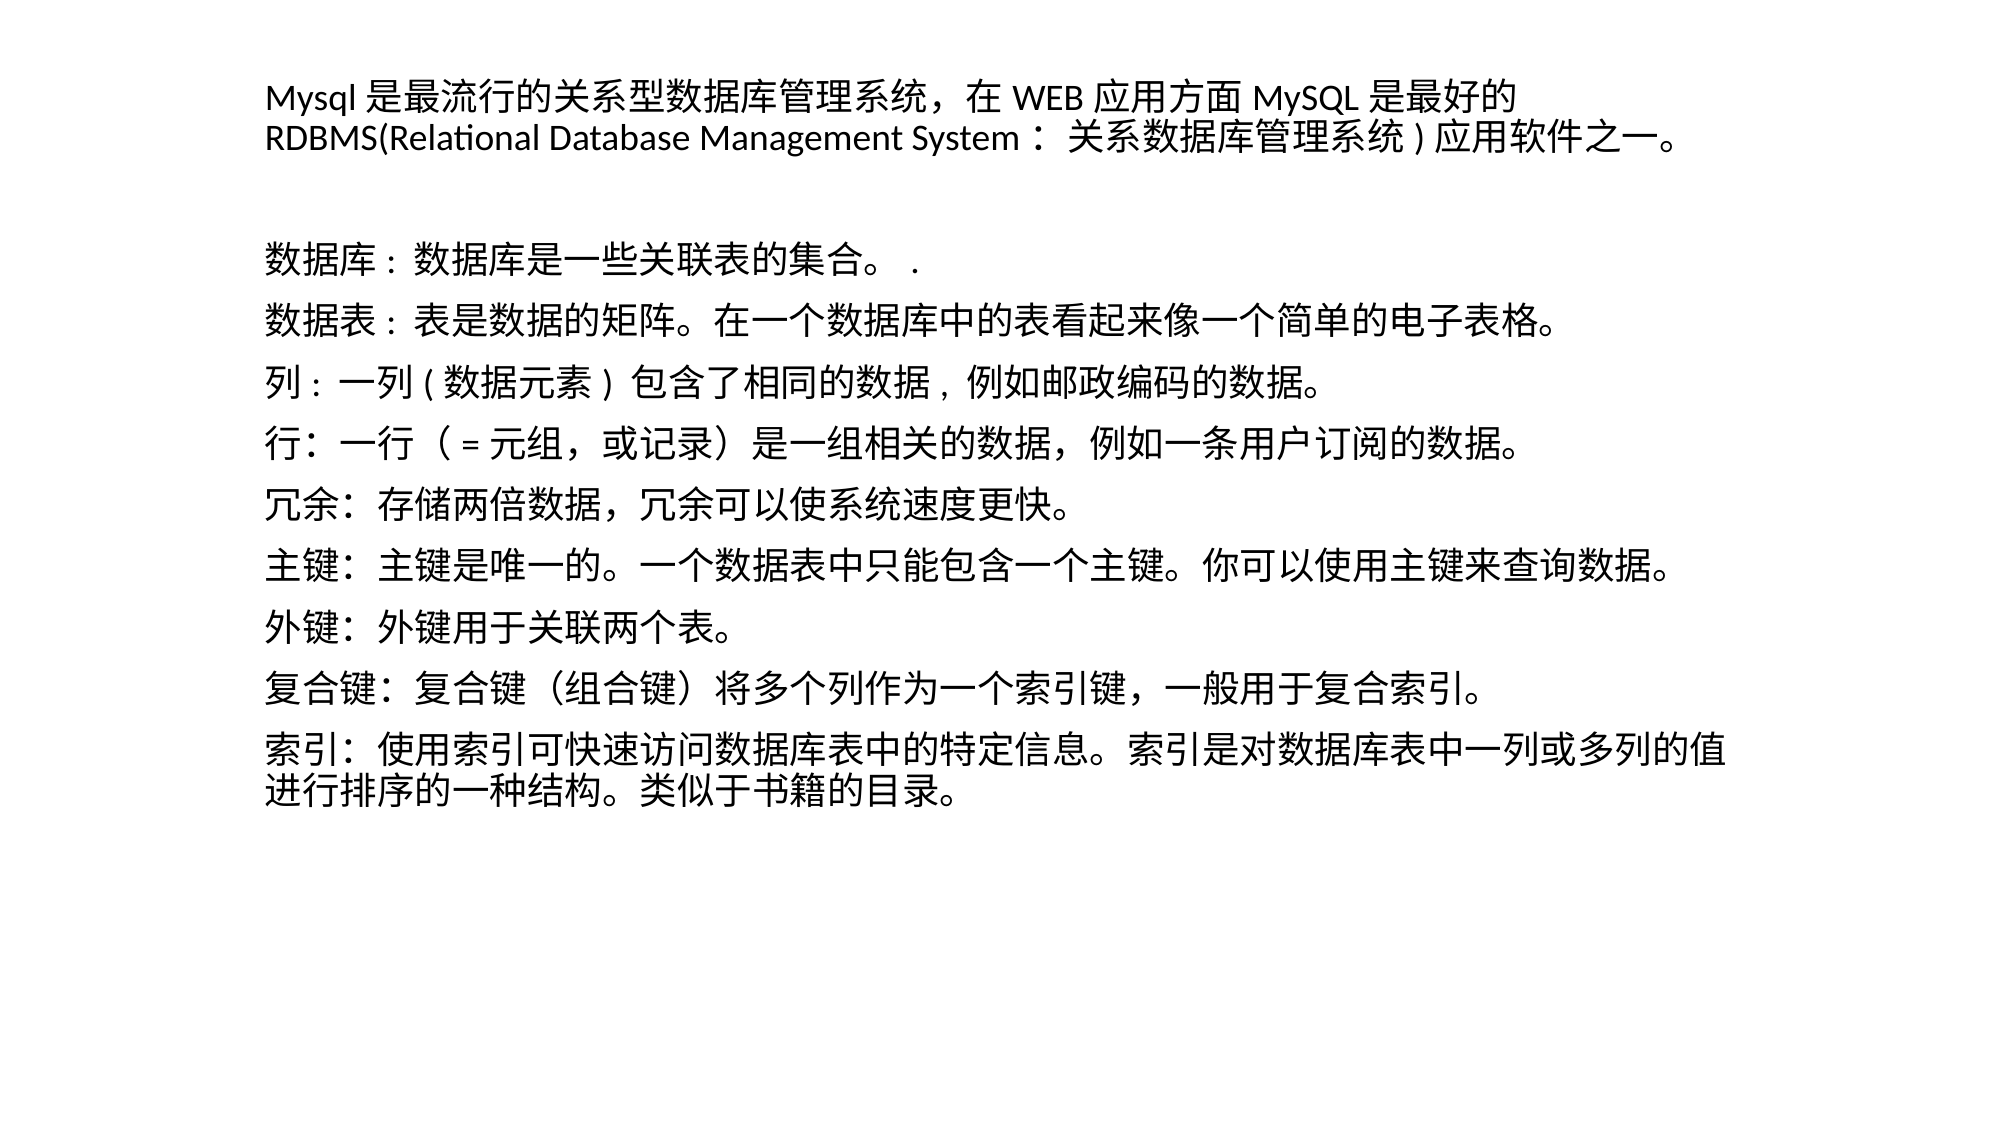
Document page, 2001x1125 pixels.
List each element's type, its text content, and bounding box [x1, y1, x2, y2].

subtitle Mysql是最流行的关系型数据库管理系统，在WEB应用方面MySQL是最好的RDBMS(Relational Database Management System：关系数据库管理系统)应用软件之一。 数据库: 数据库是一些关联表的集合。. 数据表: 表是数据的矩阵。在一个数据库中的表看起来像一个简单的电子表格。 列: 一列(数据元素) 包含了相同的数据, 例如邮政编码的数据。 行：一行（=元组，或记录）是一组相关的数据，例如一条用户订阅的数据。 冗余：存储两倍数据，冗余可以使系统速度更快。 主键：主键是唯一的。一个数据表中只能包含一个主键。你可以使用主键来查询数据。 外键：外键用于关联两个表。 复合键：复合键（组合键）将多个列作为一个索引键，一般用于复合索引。 索引：使用索引可快速访问数据库表中的特定信息。索引是对数据库表中一列或多列的值进行排序的一种结构。类似于书籍的目录。 [249, 70, 1750, 1077]
